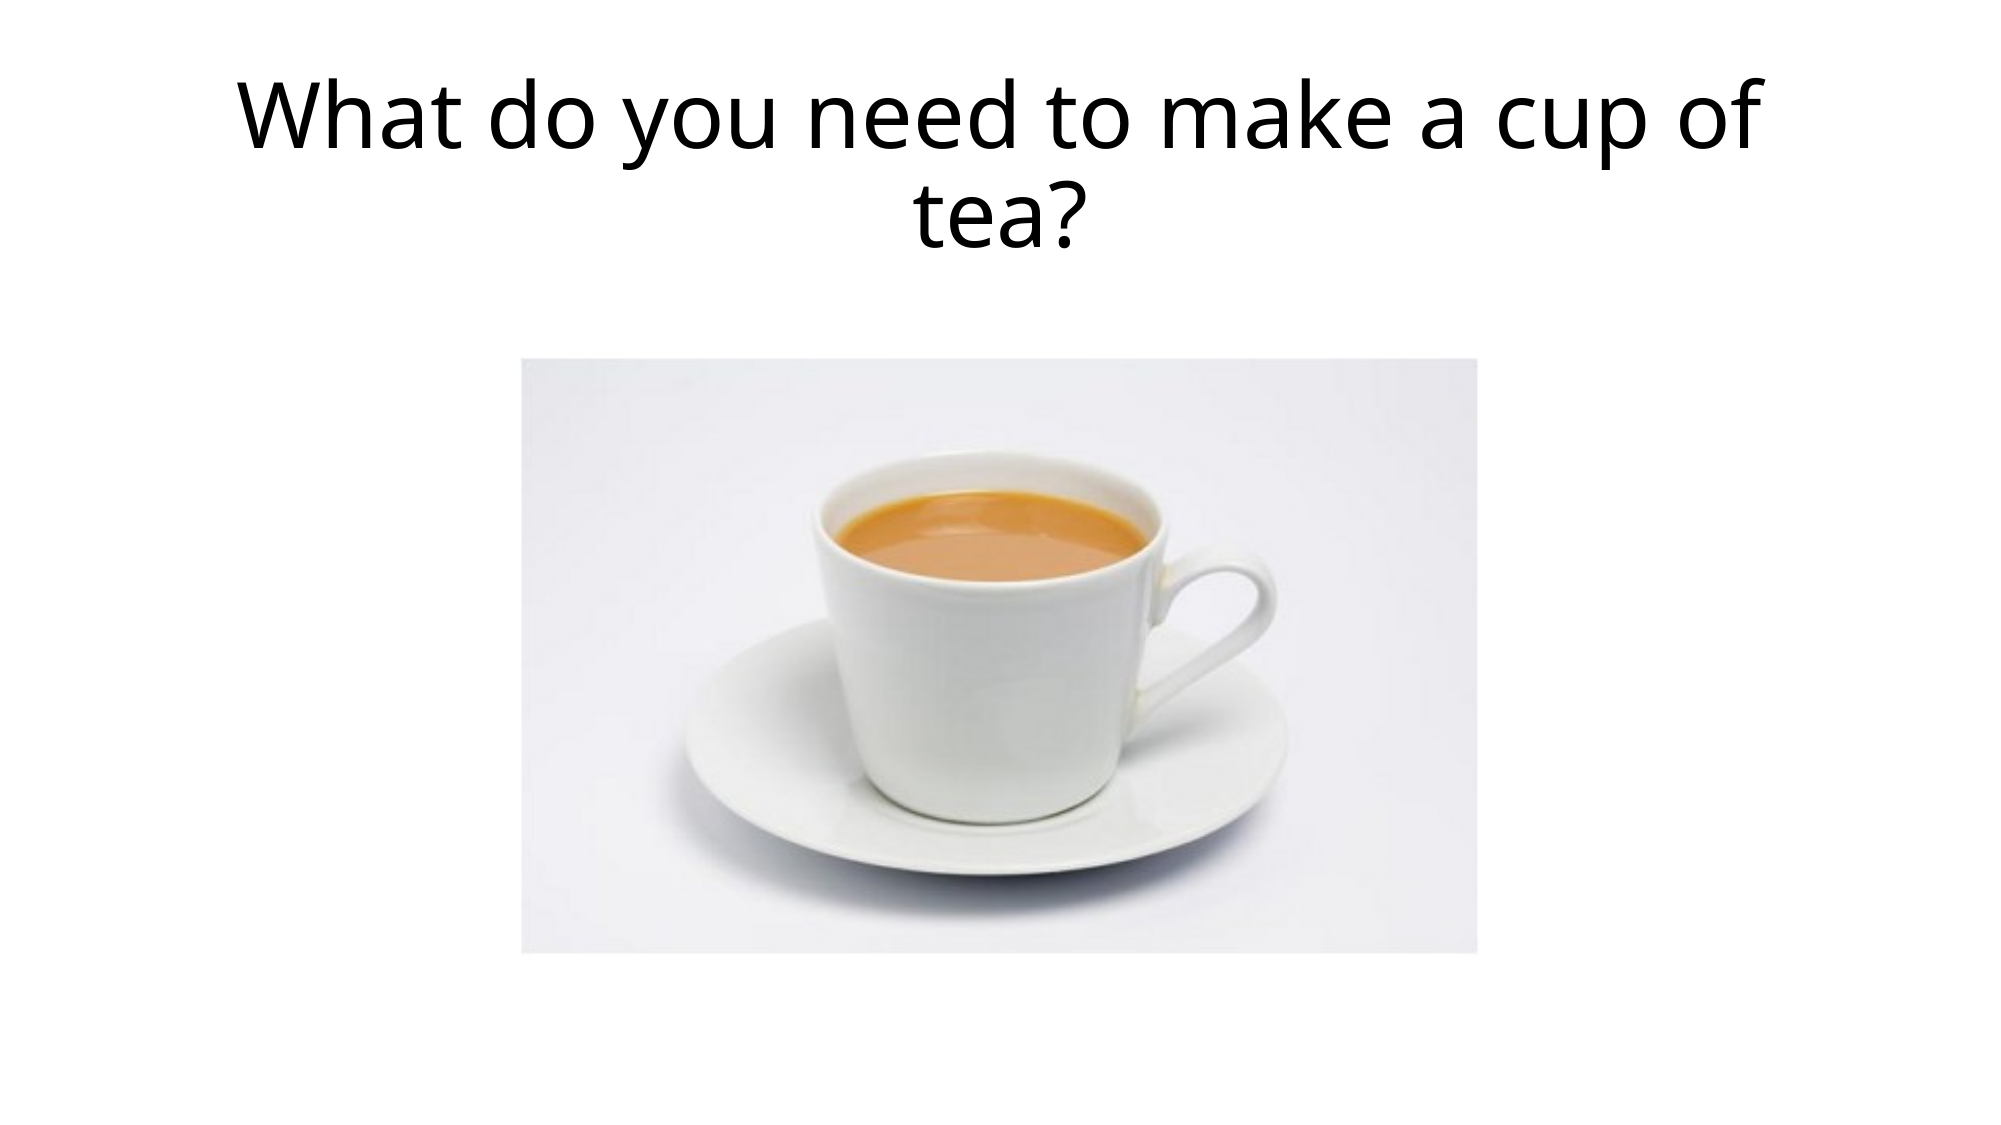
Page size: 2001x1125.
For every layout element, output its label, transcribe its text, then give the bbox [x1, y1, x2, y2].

title What do you need to make a cup of tea? [137, 59, 1863, 278]
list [520, 357, 1480, 956]
